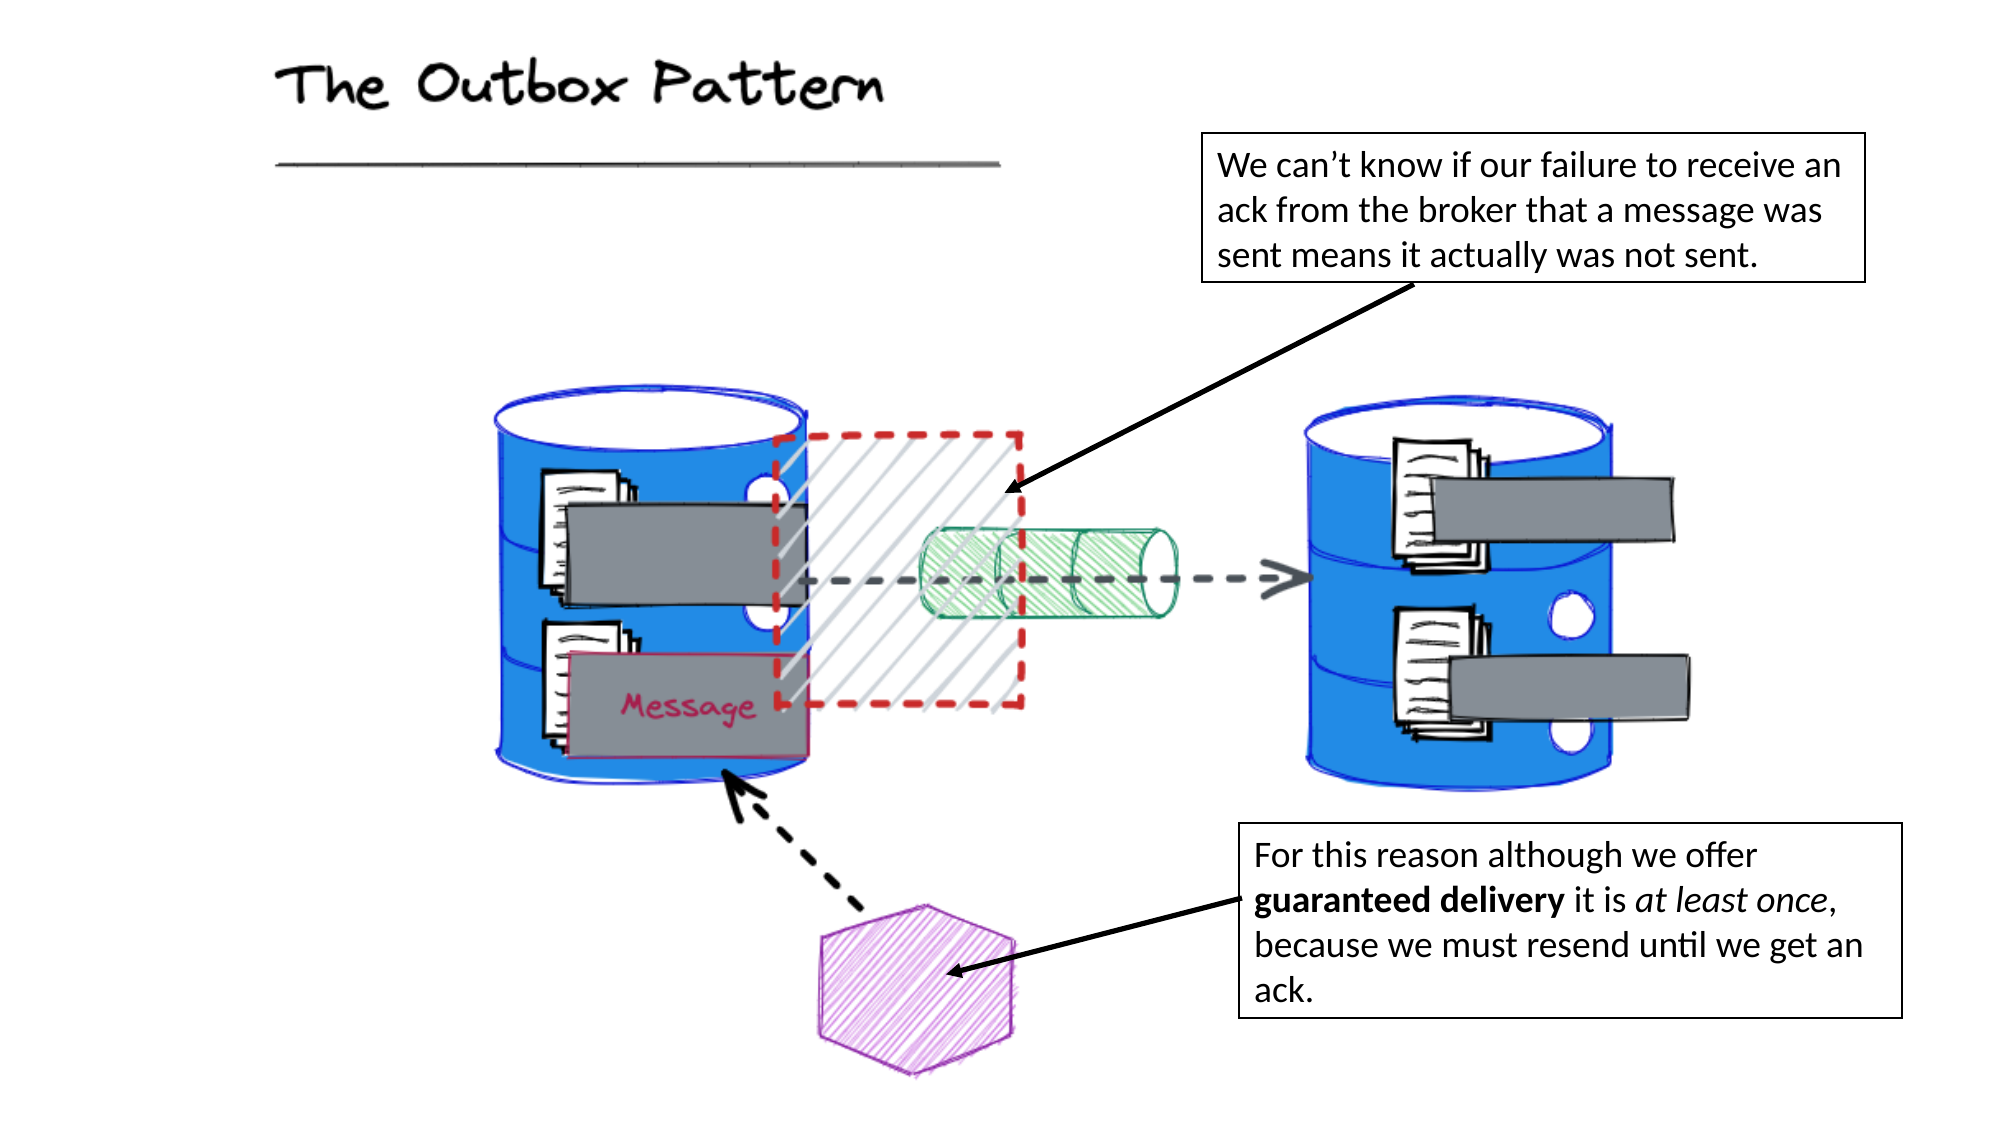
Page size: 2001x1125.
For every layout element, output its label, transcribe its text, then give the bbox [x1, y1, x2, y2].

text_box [1004, 284, 1414, 493]
text_box For this reason although we offer guaranteed delivery it is at least once, because we must resend until we get an ack. [1704, 822, 1903, 1019]
text_box We can’t know if our failure to receive an ack from the broker that a message was sent means it actually was not sent. [1704, 132, 1866, 283]
picture [259, 33, 1704, 1092]
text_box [945, 897, 1242, 975]
